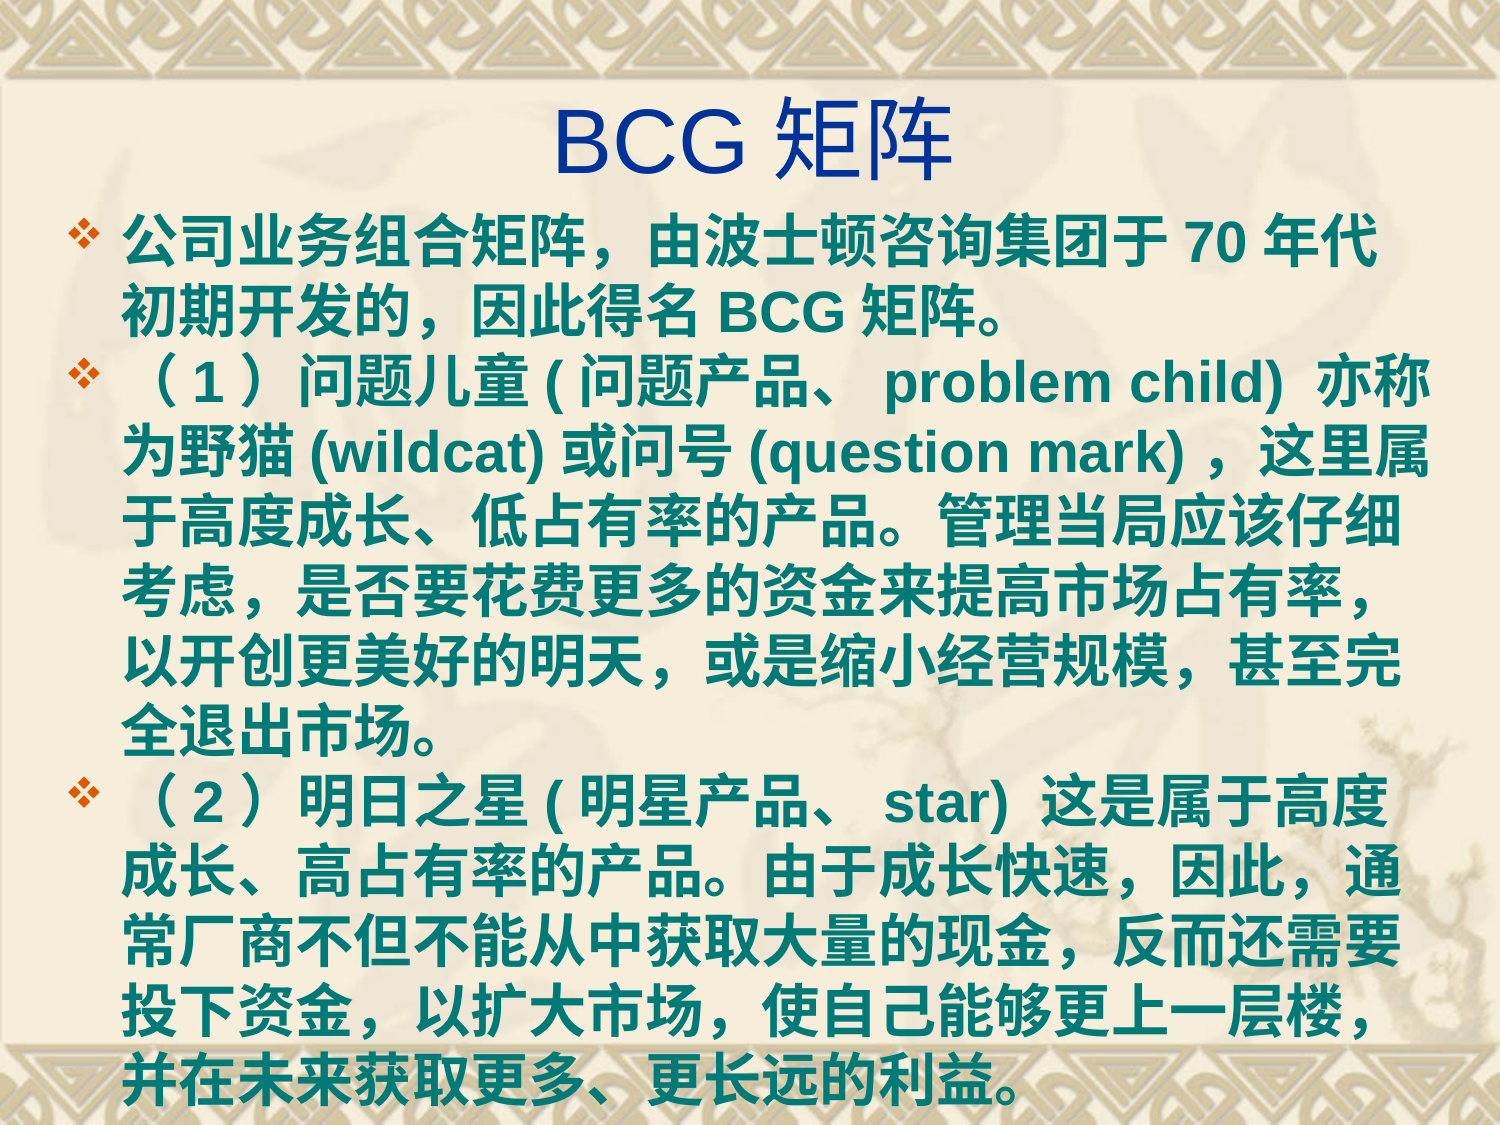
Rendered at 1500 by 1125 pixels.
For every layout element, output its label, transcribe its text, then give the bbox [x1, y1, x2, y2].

title BCG矩阵 [53, 42, 1455, 231]
picture [0, 0, 1500, 1125]
list 公司业务组合矩阵，由波士顿咨询集团于70年代初期开发的，因此得名BCG矩阵。 （1）问题儿童(问题产品、problem child) 亦称为野猫(wildcat)或问号(question mark)，这里属于高度成长、低占有率的产品。管理当局应该仔细考虑，是否要花费更多的资金来提高市场占有率，以开创更美好的明天，或是缩小经营规模，甚至完全退出市场。 （2）明日之星(明星产品、star) 这是属于高度成长、高占有率的产品。由于成长快速，因此，通常厂商不但不能从中获取大量的现金，反而还需要投下资金，以扩大市场，使自己能够更上一层楼，并在未来获取更多、更长远的利益。 [49, 196, 1451, 1059]
